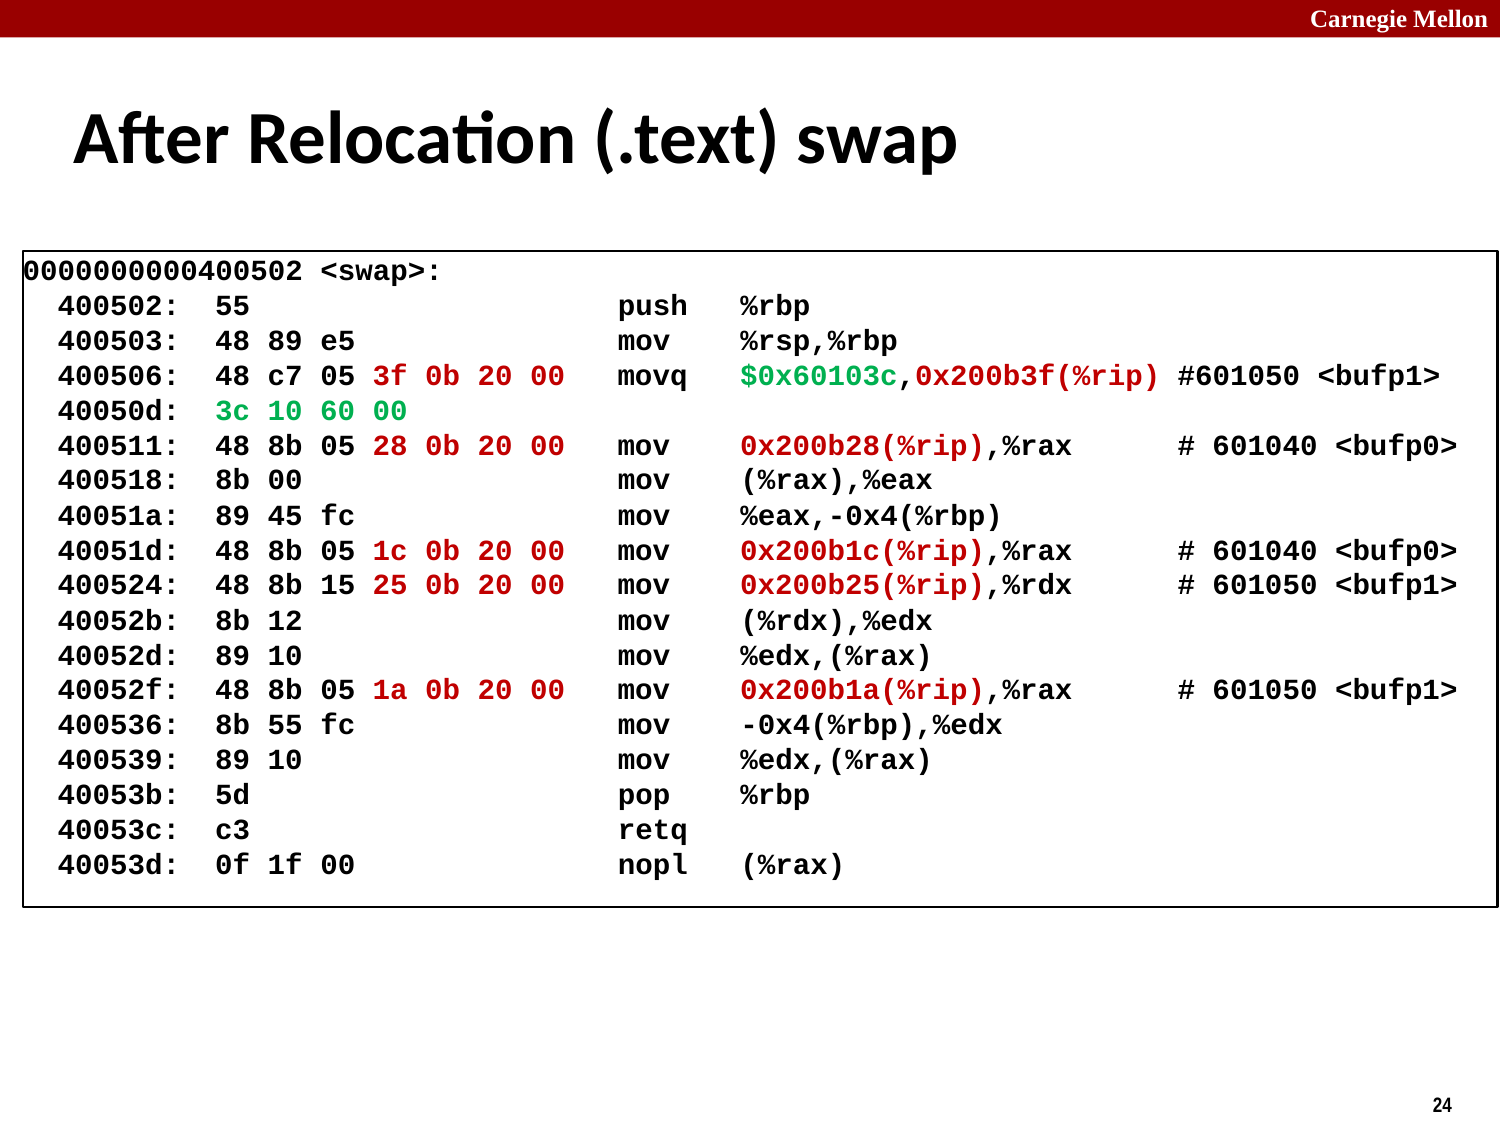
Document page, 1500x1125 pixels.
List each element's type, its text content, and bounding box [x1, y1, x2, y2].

text_box 0000000000400502 <swap>: 400502: 55 push %rbp 400503: 48 89 e5 mov %rsp,%rbp 400506: 48 c7 05 3f 0b 20 00 movq $0x60103c,0x200b3f(%rip) #601050 <bufp1> 40050d: 3c 10 60 00 400511: 48 8b 05 28 0b 20 00 mov 0x200b28(%rip),%rax # 601040 <bufp0> 400518: 8b 00 mov (%rax),%eax 40051a: 89 45 fc mov %eax,-0x4(%rbp) 40051d: 48 8b 05 1c 0b 20 00 mov 0x200b1c(%rip),%rax # 601040 <bufp0> 400524: 48 8b 15 25 0b 20 00 mov 0x200b25(%rip),%rdx # 601050 <bufp1> 40052b: 8b 12 mov (%rdx),%edx 40052d: 89 10 mov %edx,(%rax) 40052f: 48 8b 05 1a 0b 20 00 mov 0x200b1a(%rip),%rax # 601050 <bufp1> 400536: 8b 55 fc mov -0x4(%rbp),%edx 400539: 89 10 mov %edx,(%rax) 40053b: 5d pop %rbp 40053c: c3 retq 40053d: 0f 1f 00 nopl (%rax) [22, 251, 1498, 908]
title After Relocation (.text) swap [58, 71, 1305, 197]
